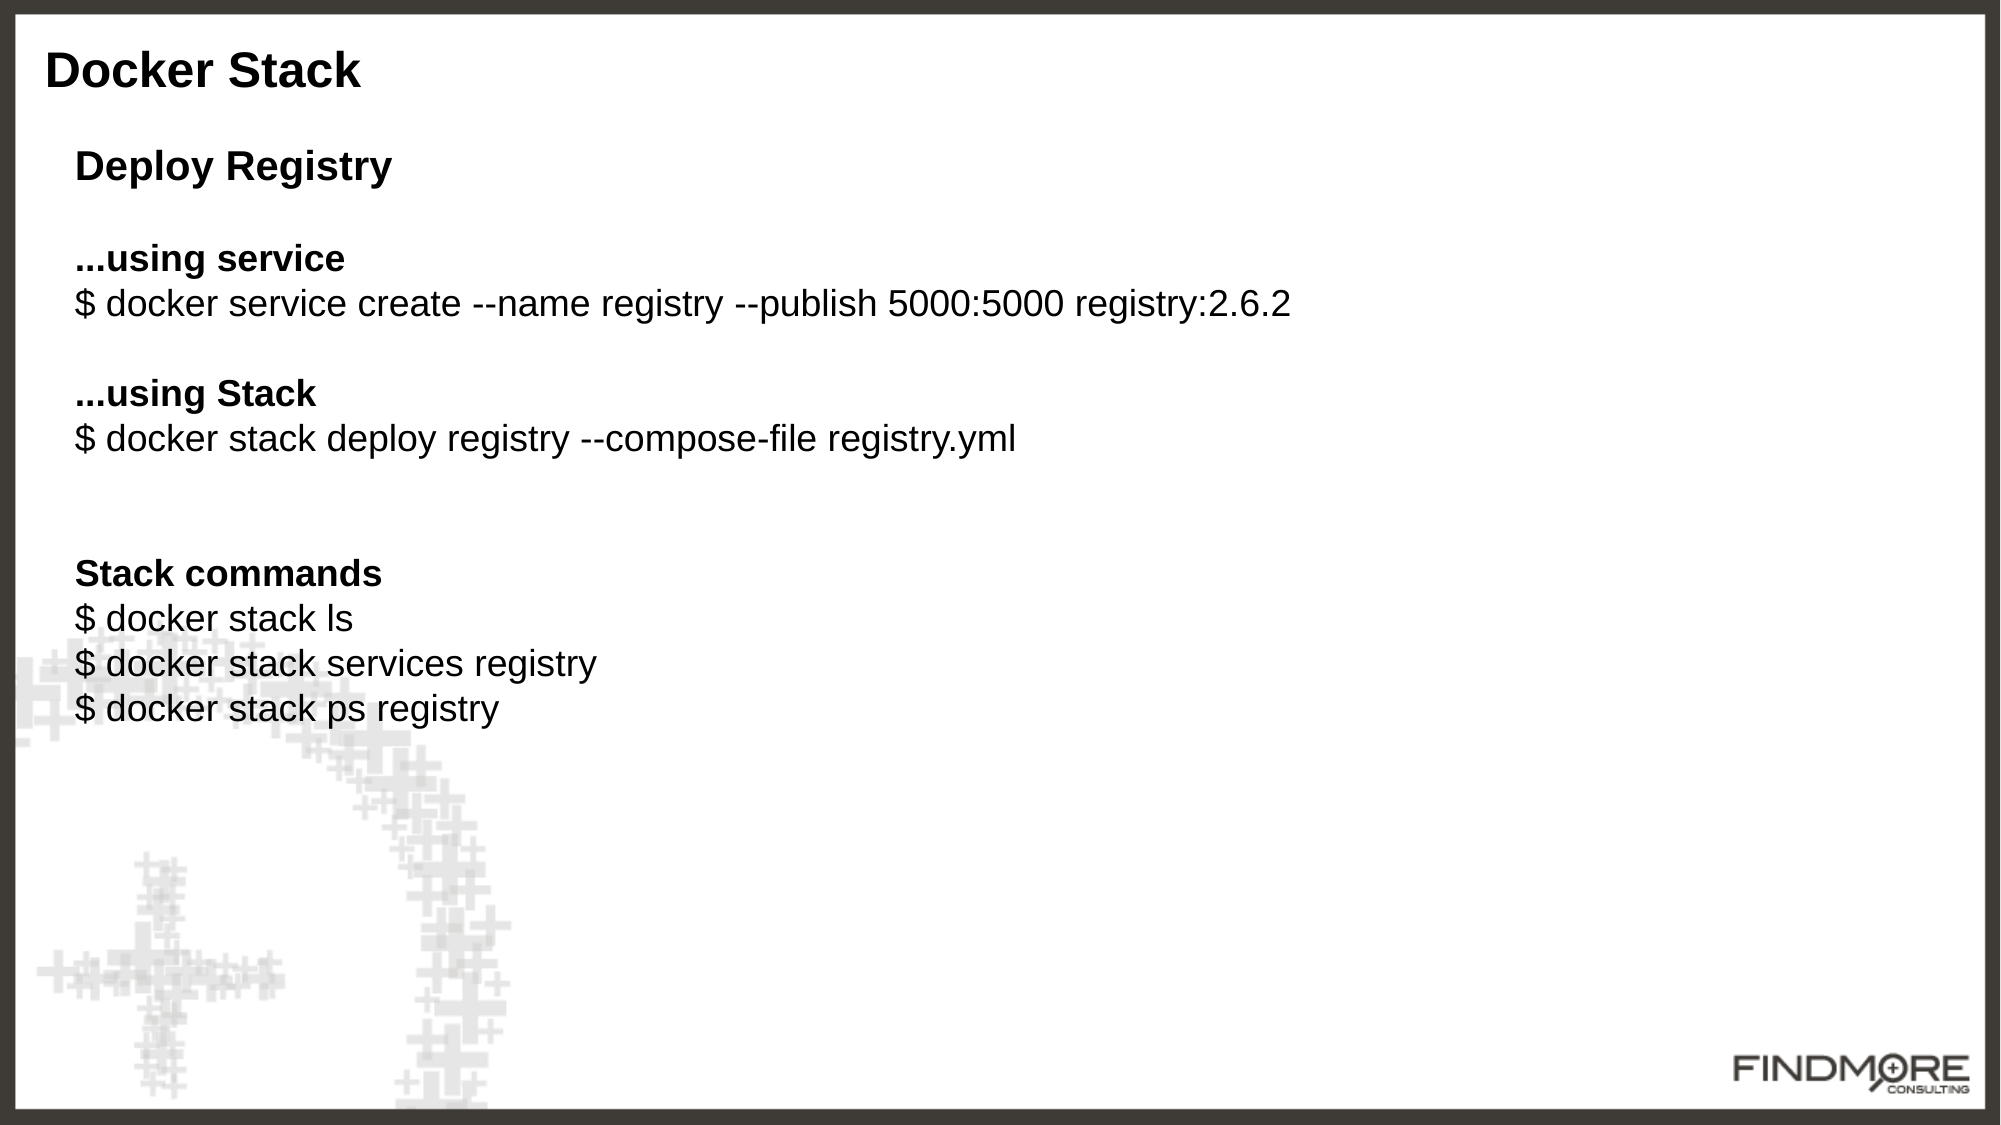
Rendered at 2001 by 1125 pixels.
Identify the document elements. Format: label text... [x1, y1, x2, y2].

picture [0, 0, 2001, 1125]
text_box Docker Stack [29, 30, 1950, 124]
text_box Deploy Registry ...using service $ docker service create --name registry --publish 5000:5000 registry:2.6.2 ...using Stack $ docker stack deploy registry --compose-file registry.yml Stack commands $ docker stack ls $ docker stack services registry $ docker stack ps registry [59, 123, 1950, 1075]
